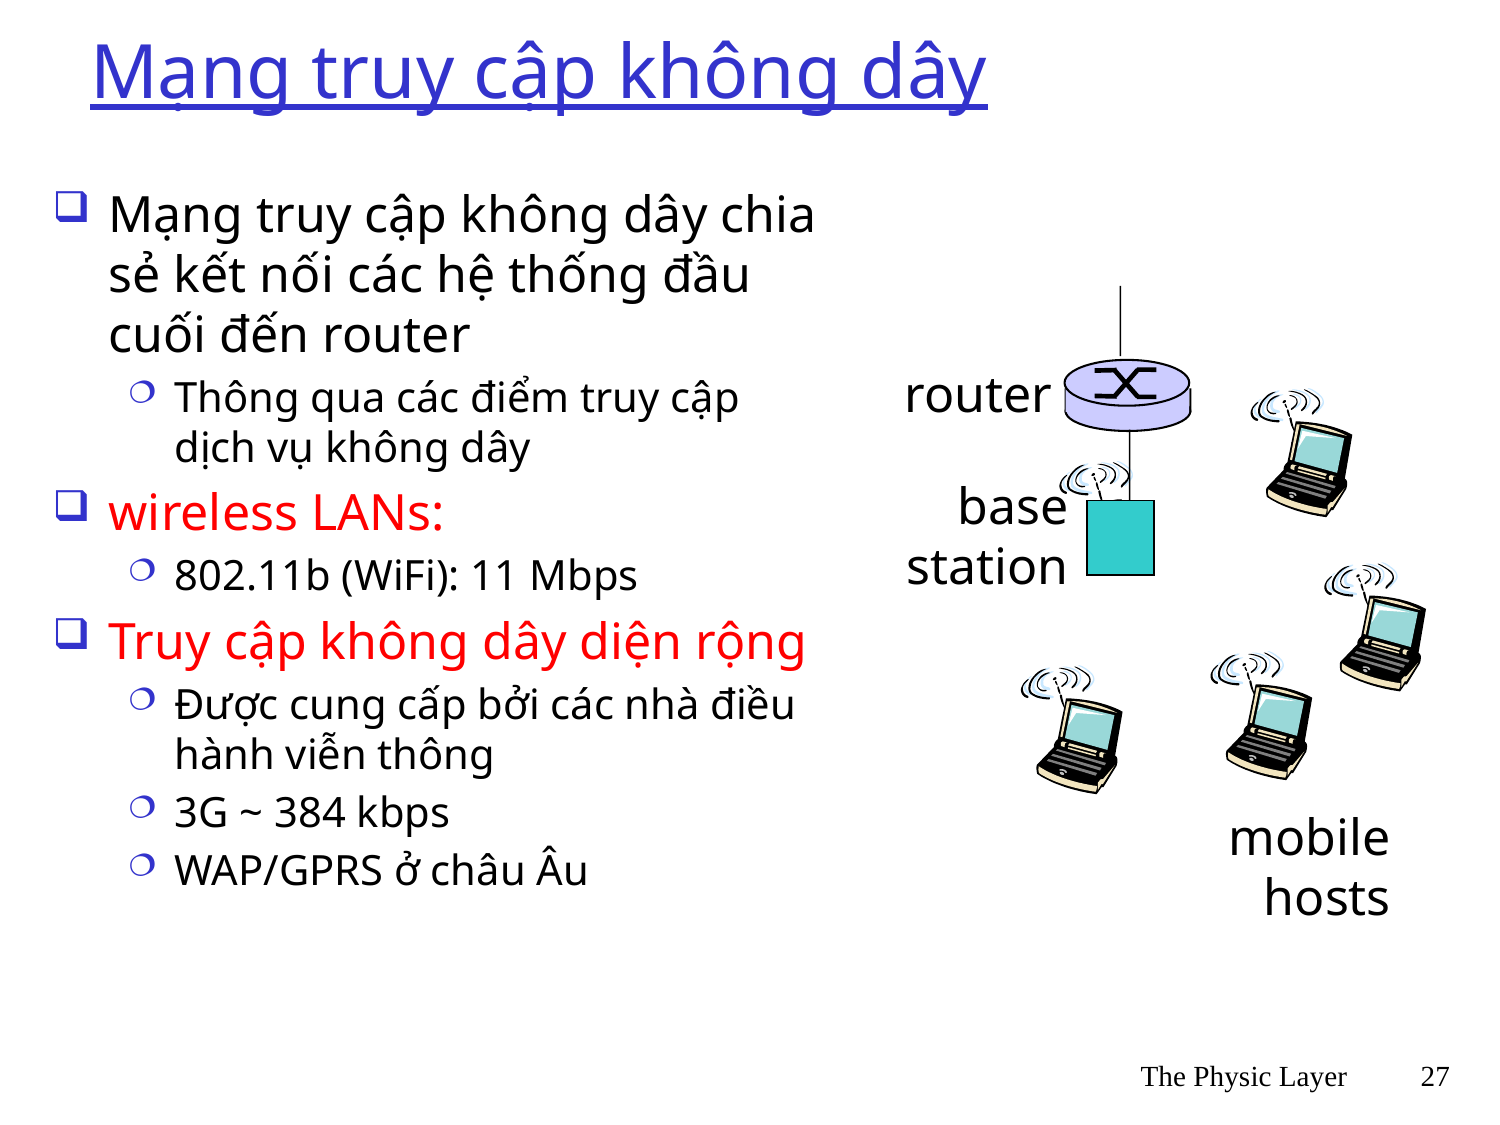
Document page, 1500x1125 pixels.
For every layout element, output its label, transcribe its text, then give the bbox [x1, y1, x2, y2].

slide_number 27 [1362, 1049, 1466, 1125]
footer The Physic Layer [887, 1049, 1362, 1125]
list Mạng truy cập không dây chia sẻ kết nối các hệ thống đầu cuối đến router Thông qua các điểm truy cập dịch vụ không dây wireless LANs: 802.11b (WiFi): 11 Mbps Truy cập không dây diện rộng Được cung cấp bởi các nhà điều hành viễn thông 3G ~ 384 kbps WAP/GPRS ở châu Âu [37, 174, 843, 970]
title Mạng truy cập không dây [75, 0, 1450, 163]
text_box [887, 285, 1427, 934]
